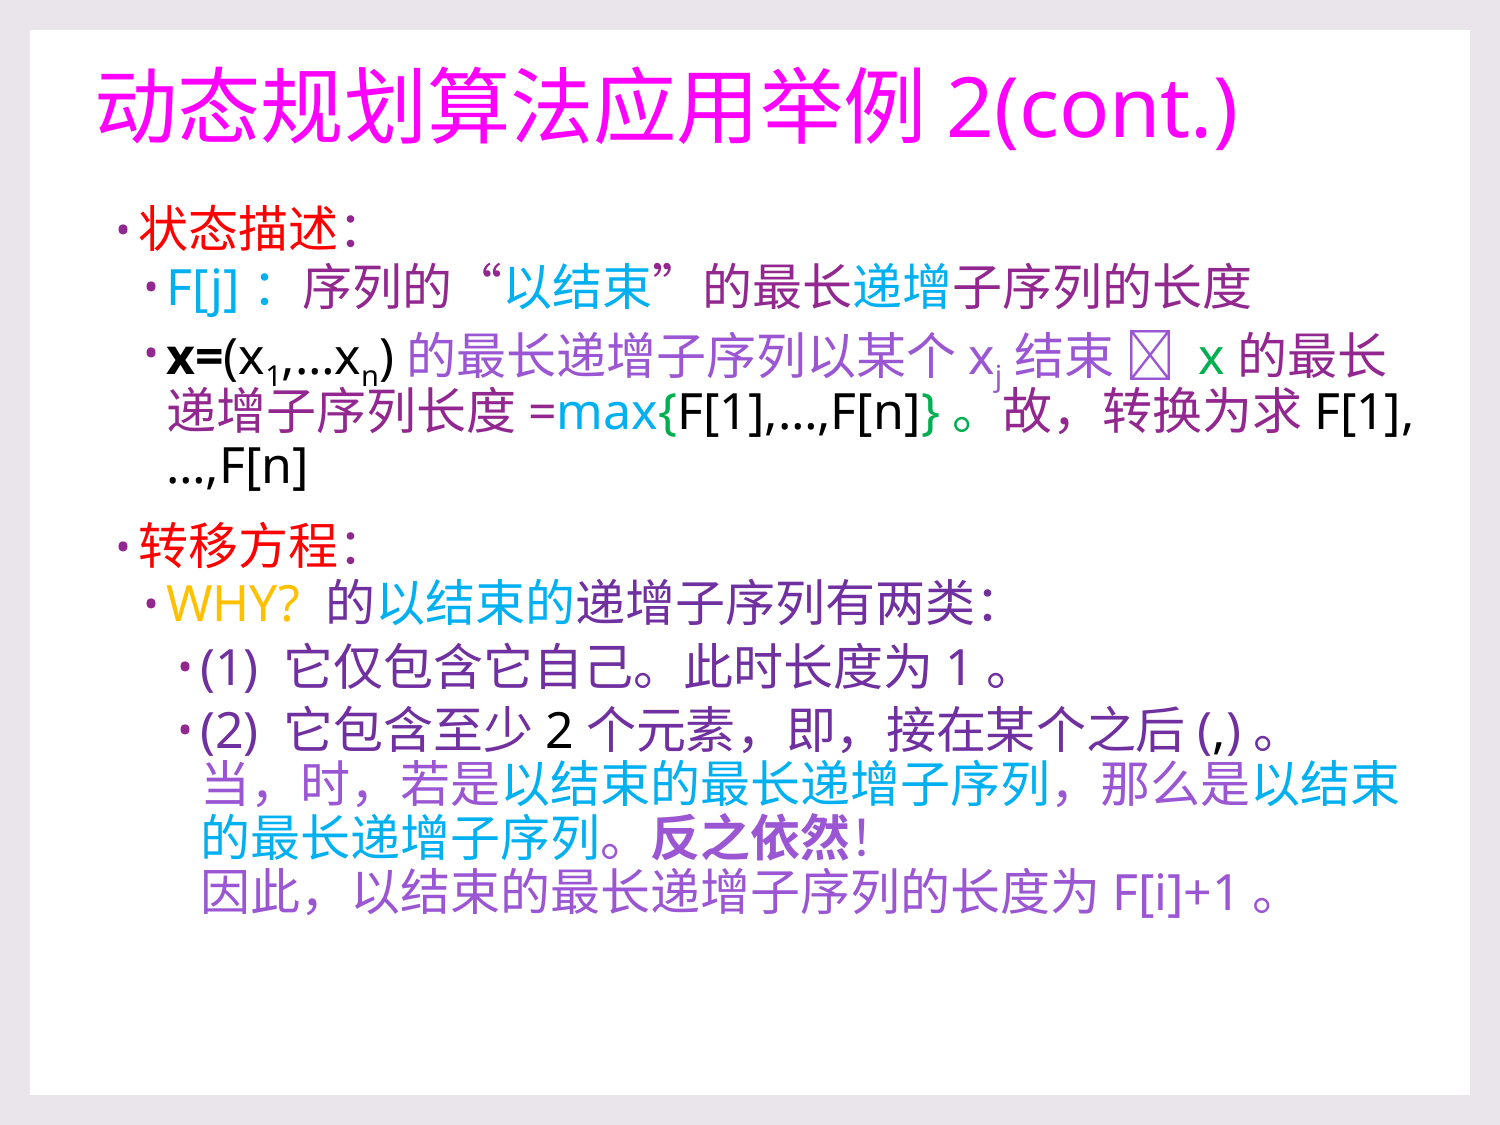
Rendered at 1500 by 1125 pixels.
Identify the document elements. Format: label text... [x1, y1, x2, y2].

title 动态规划算法应用举例2(cont.) [79, 44, 1423, 178]
